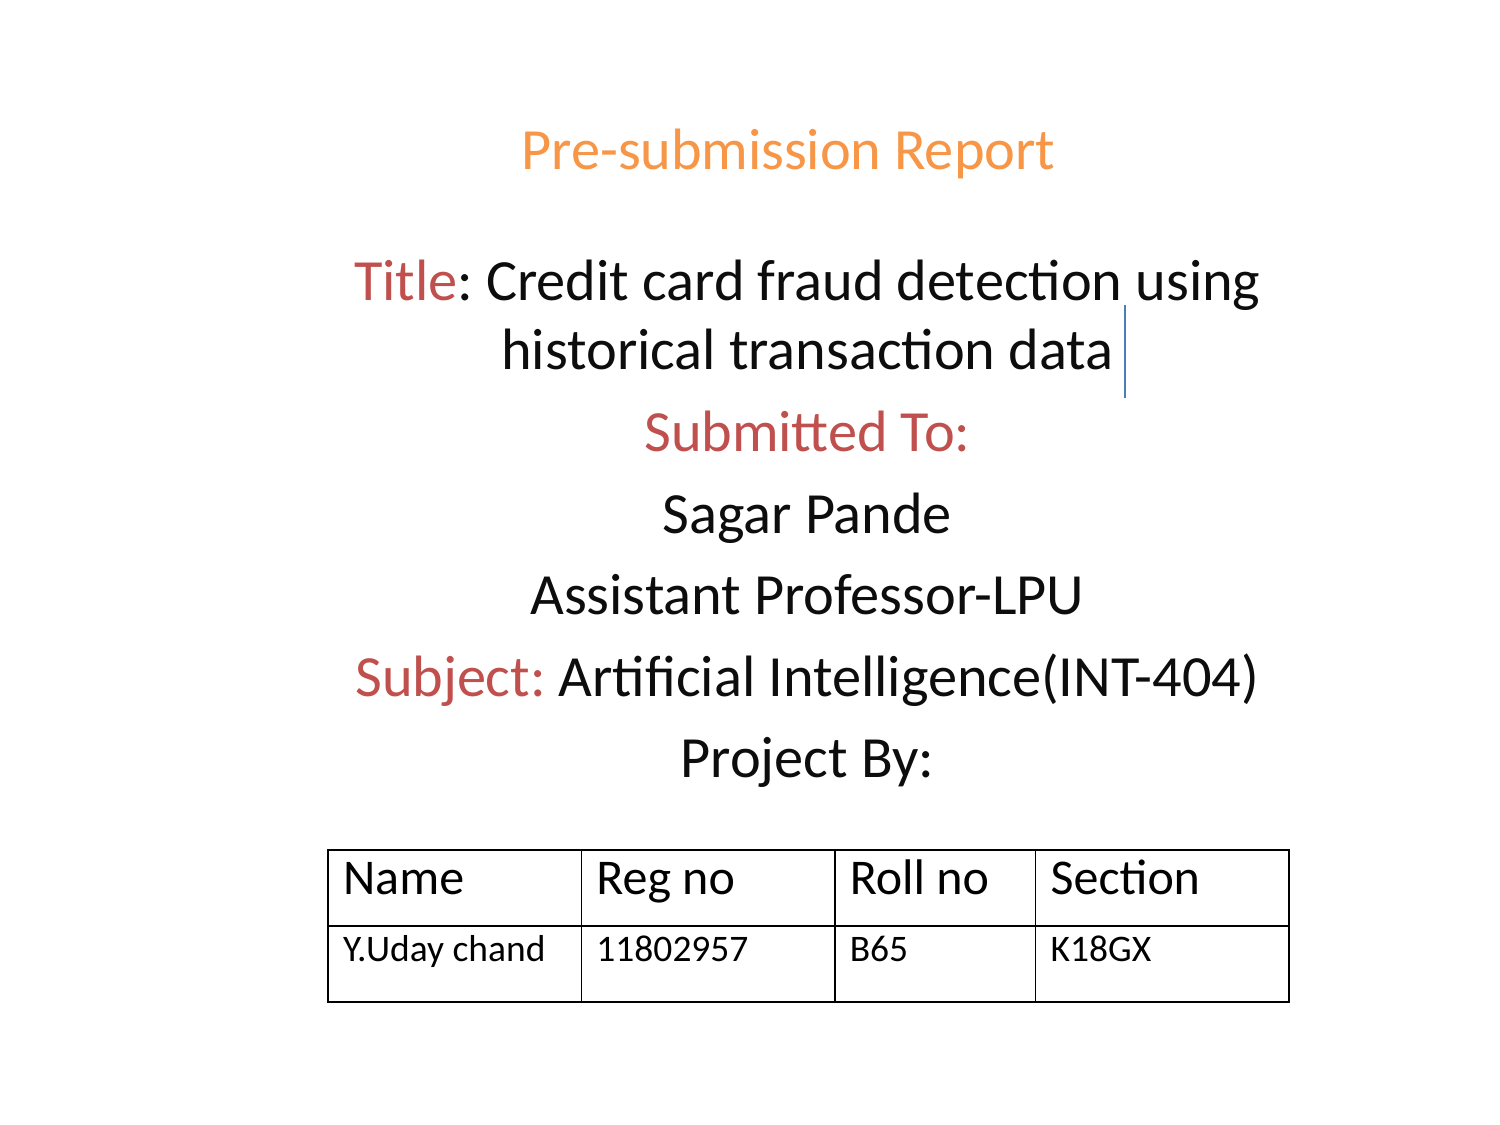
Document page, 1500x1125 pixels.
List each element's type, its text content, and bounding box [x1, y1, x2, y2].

table_cell Y.Uday chand [329, 927, 581, 1001]
table_header Roll no [836, 851, 1035, 925]
title Pre-submission Report [112, 46, 1465, 247]
table_cell K18GX [1036, 927, 1288, 1001]
table_cell 11802957 [582, 927, 834, 1001]
table_header Name [329, 851, 581, 925]
table_header Reg no [582, 851, 834, 925]
table_cell B65 [836, 927, 1035, 1001]
table_header Section [1036, 851, 1288, 925]
subtitle Title: Credit card fraud detection using historical transaction data Submitted To: Sagar Pande Assistant Professor-LPU Subject: Artificial Intelligence(INT-404) Project By: [246, 234, 1369, 1125]
